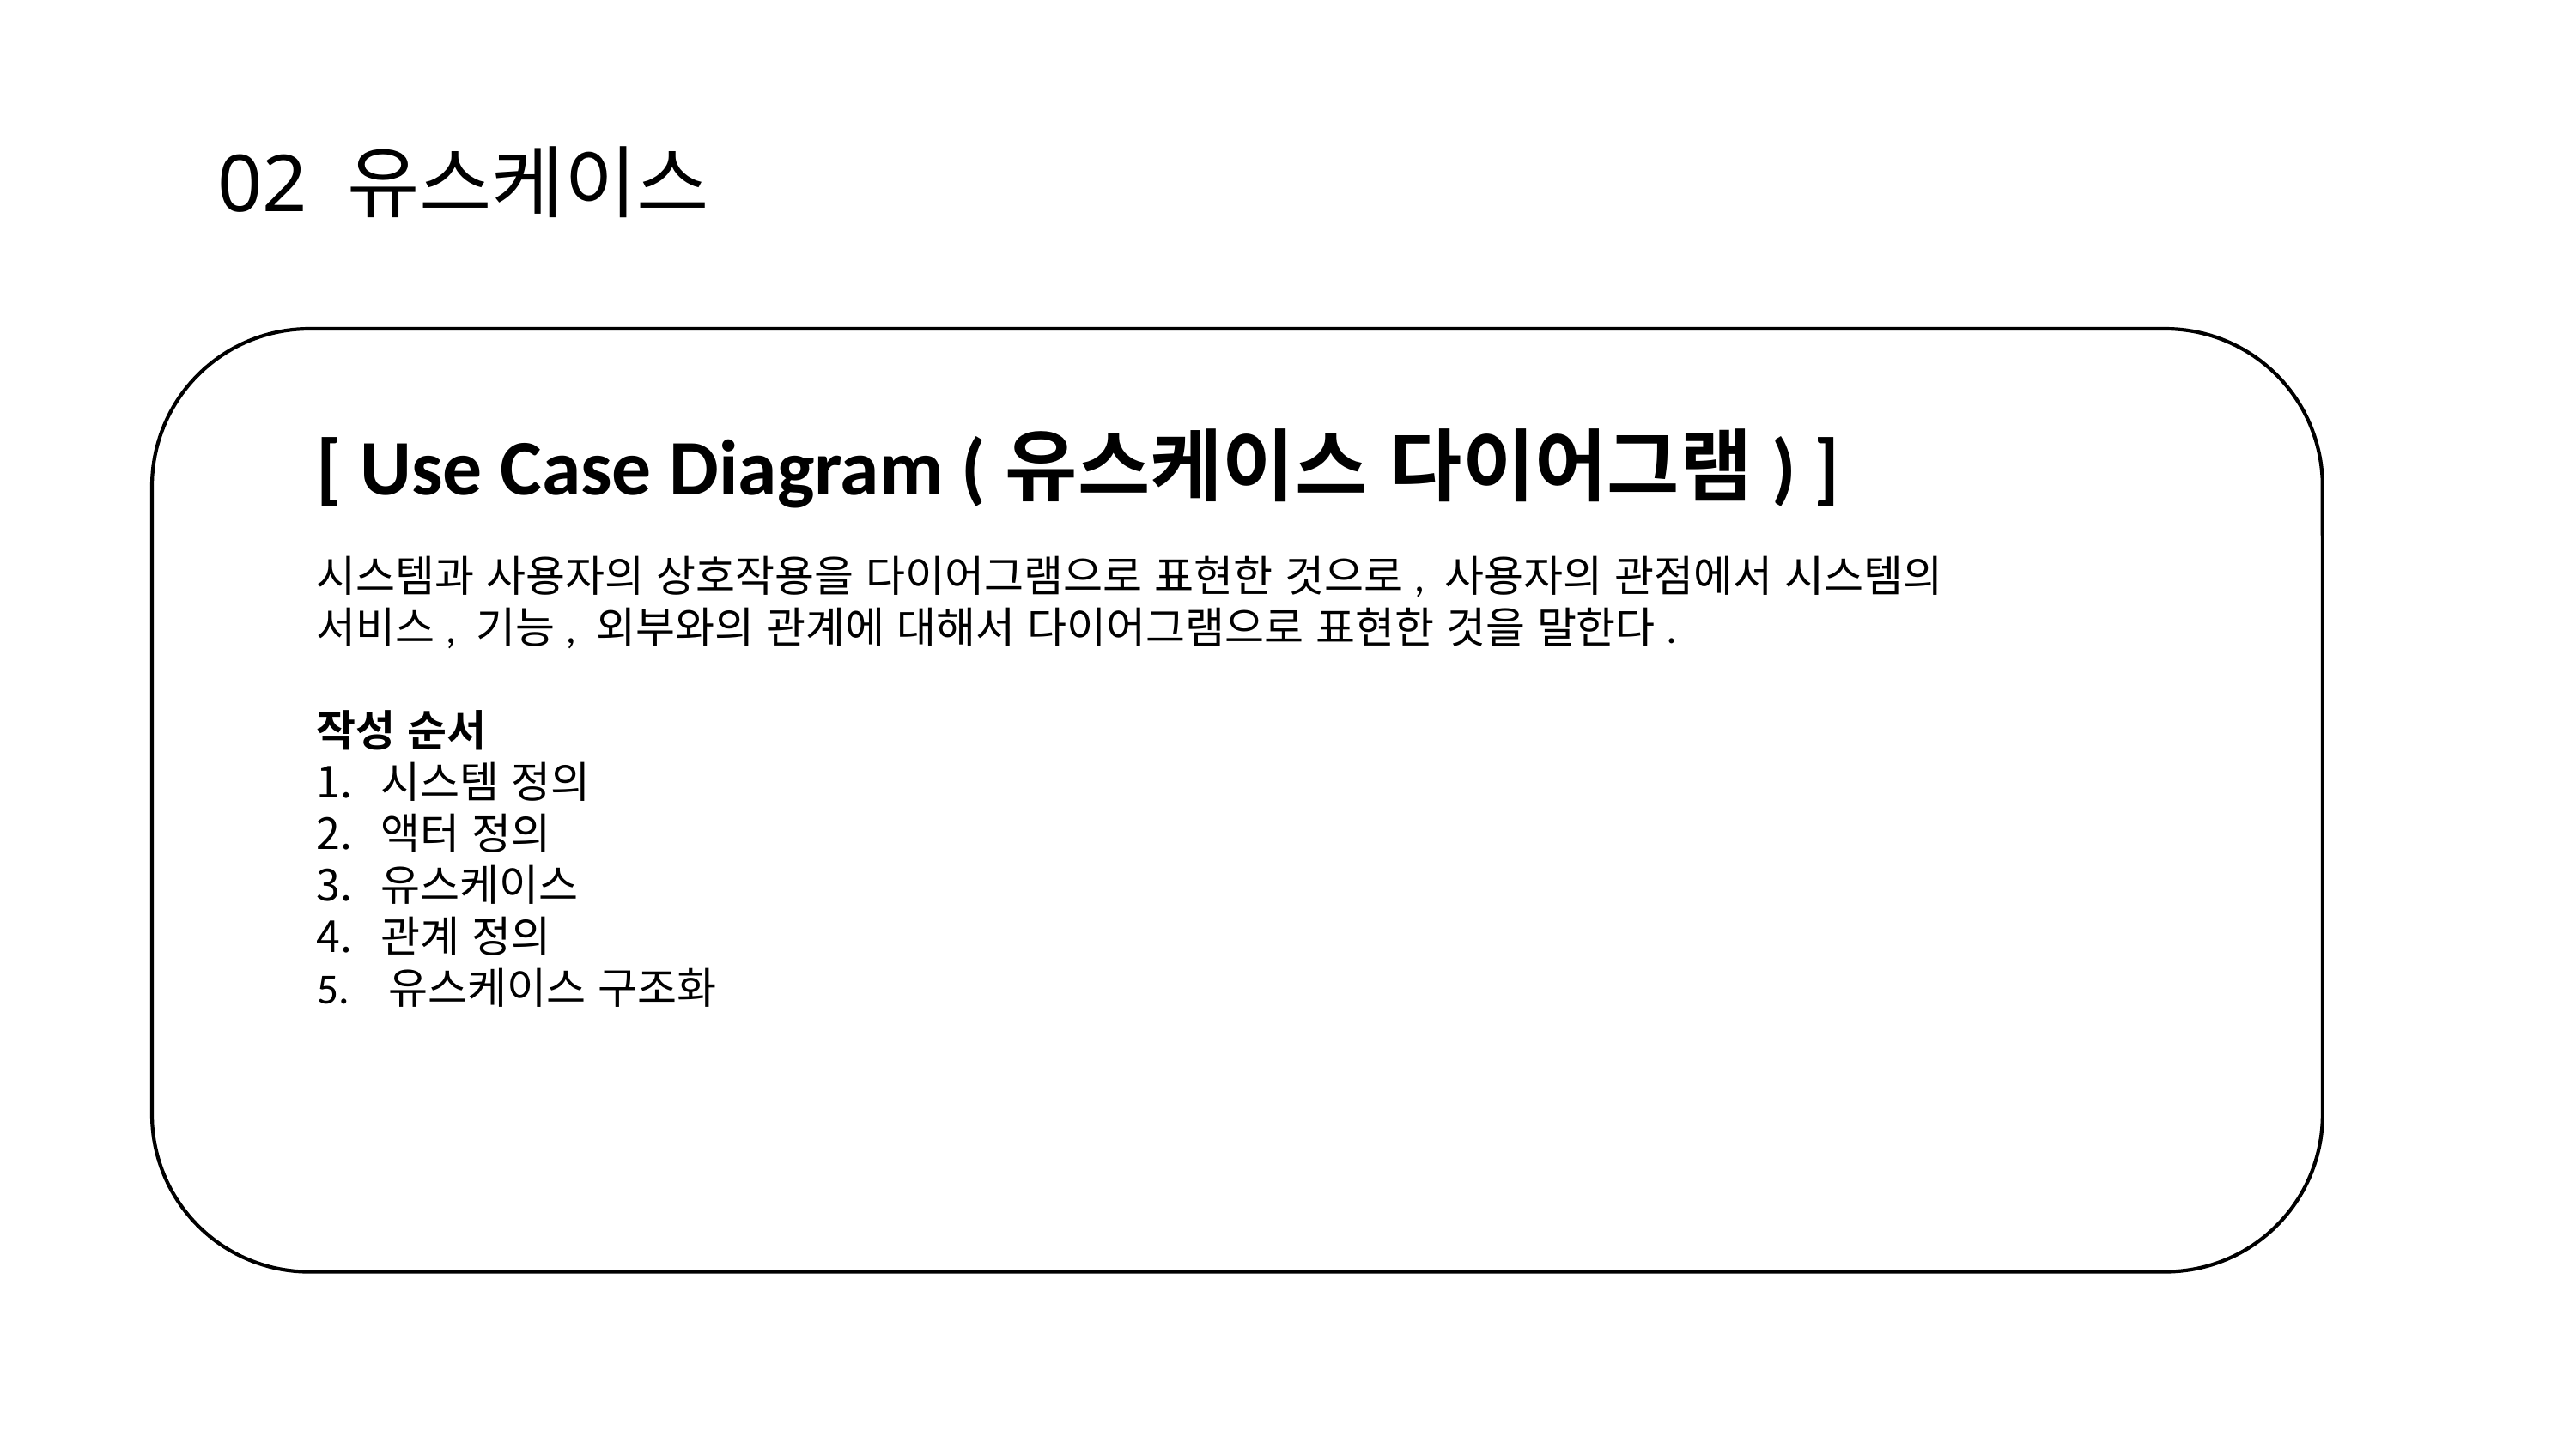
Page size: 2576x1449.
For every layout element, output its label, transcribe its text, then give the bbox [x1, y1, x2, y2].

text_box [149, 326, 2324, 1274]
text_box 02 유스케이스 [204, 126, 781, 234]
